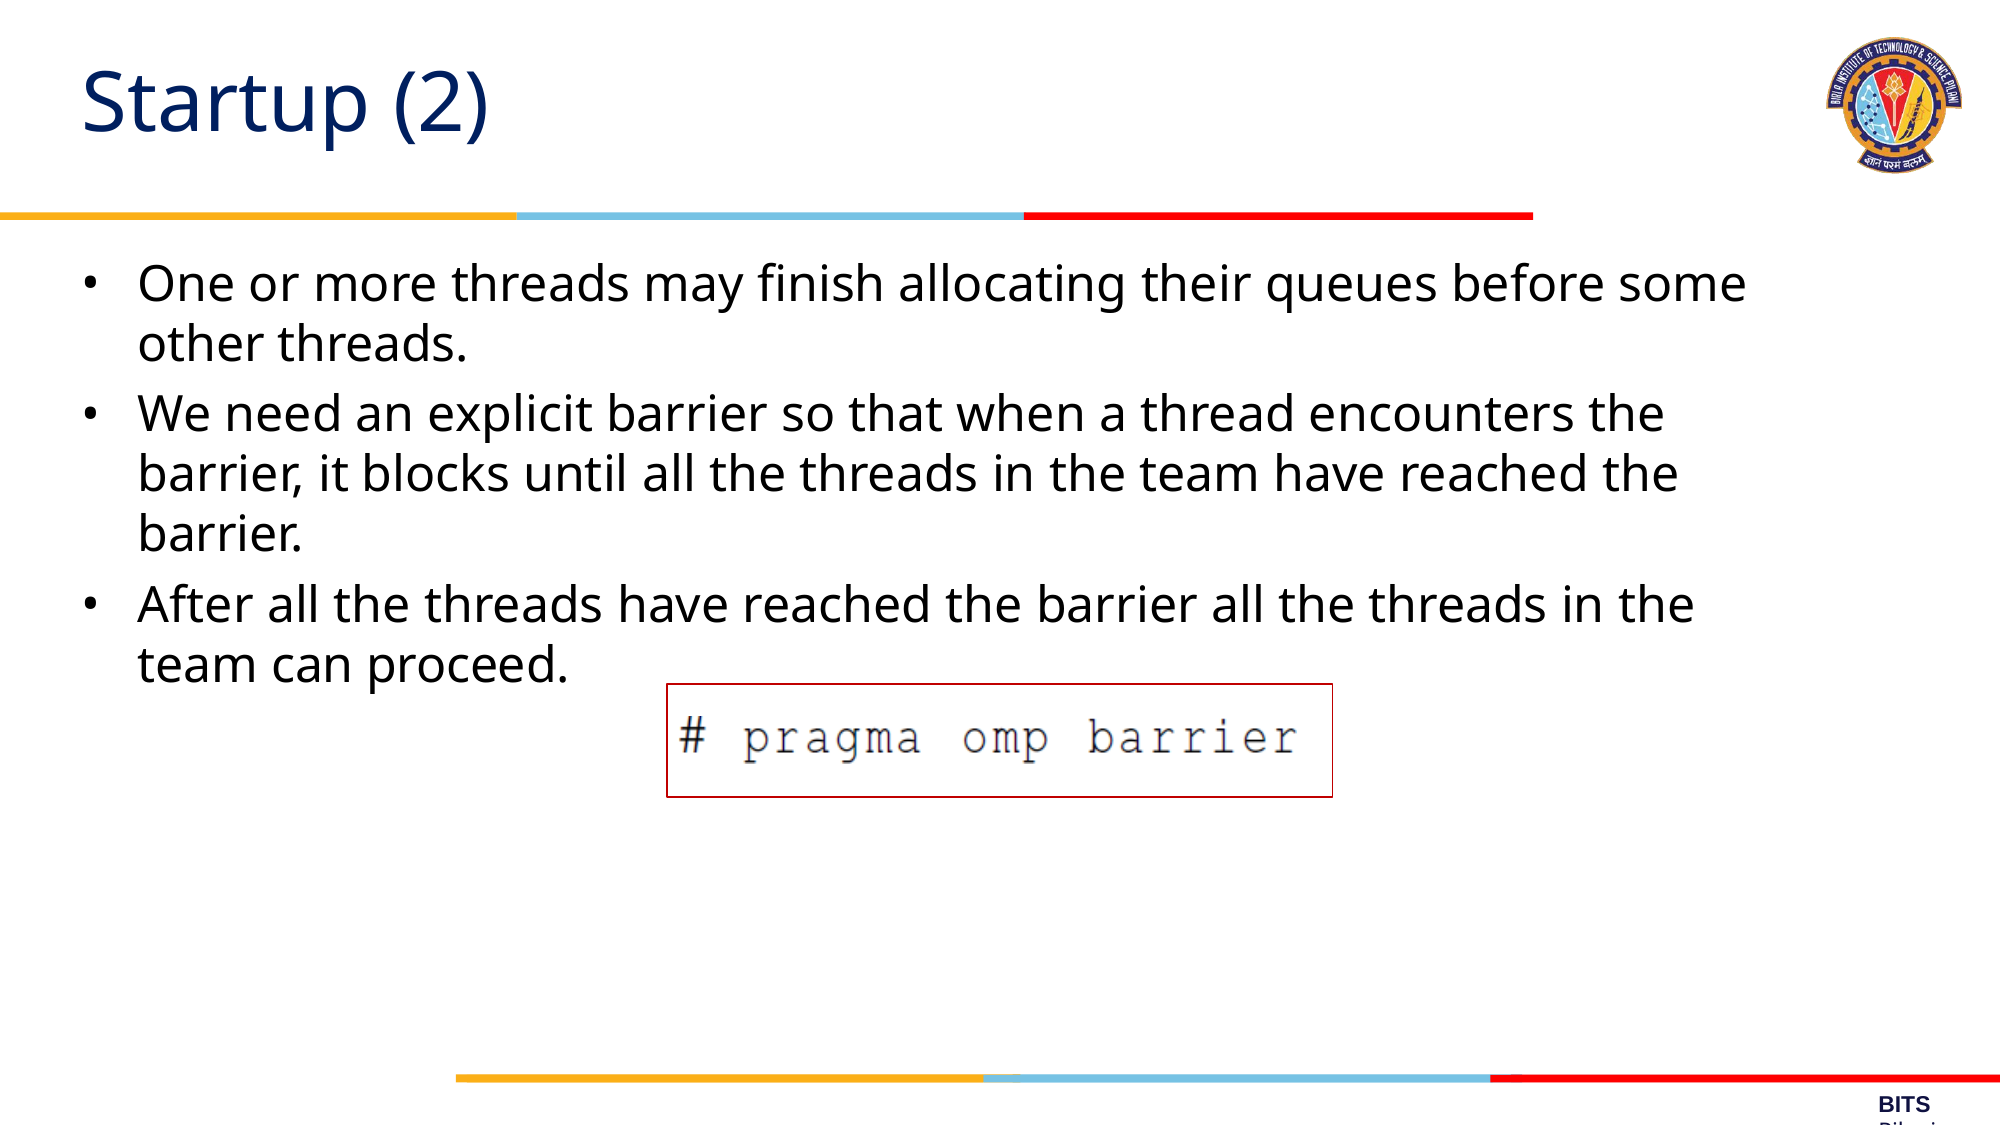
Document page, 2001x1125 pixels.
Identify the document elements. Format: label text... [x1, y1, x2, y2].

footer BITS Pilani [1876, 1089, 1995, 1125]
text_box One or more threads may finish allocating their queues before some other threads. We need an explicit barrier so that when a thread encounters the barrier, it blocks until all the threads in the team have reached the barrier. After all the threads have reached the barrier all the threads in the team can proceed. [79, 249, 1816, 693]
picture [1826, 37, 1962, 174]
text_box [666, 683, 1334, 798]
title Startup (2) [79, 46, 1793, 236]
